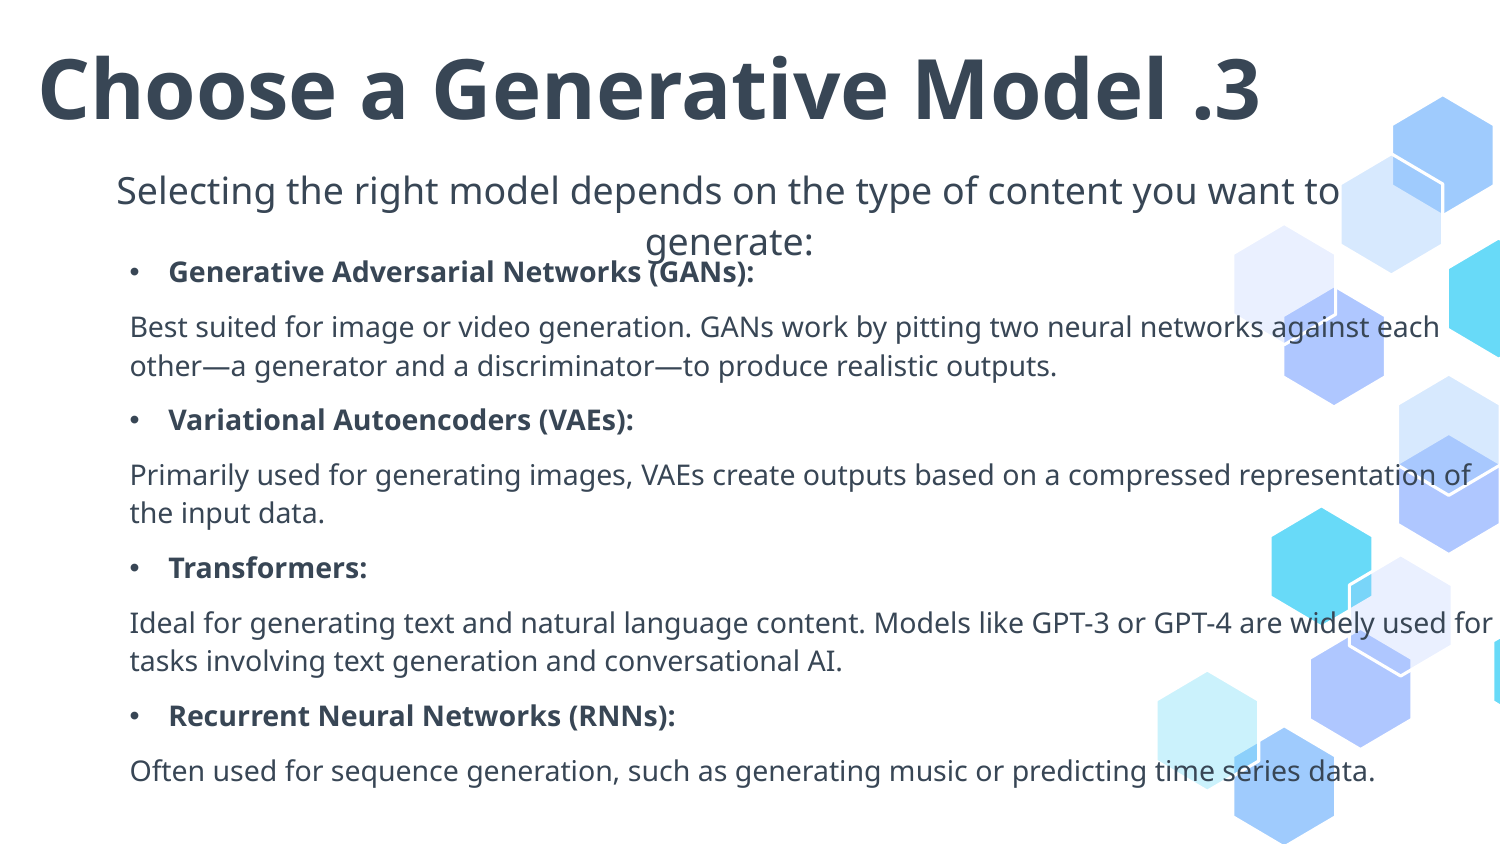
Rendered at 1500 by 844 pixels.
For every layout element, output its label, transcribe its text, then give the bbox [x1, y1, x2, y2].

subtitle Selecting the right model depends on the type of content you want to generate: [0, 149, 1155, 475]
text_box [1155, 94, 1500, 844]
text_box Generative Adversarial Networks (GANs): Best suited for image or video generation. GANs work by pitting two neural networks against each other—a generator and a discriminator—to produce realistic outputs. Variational Autoencoders (VAEs): Primarily used for generating images, VAEs create outputs based on a compressed representation of the input data. Transformers: Ideal for generating text and natural language content. Models like GPT-3 or GPT-4 are widely used for tasks involving text generation and conversational AI. Recurrent Neural Networks (RNNs): Often used for sequence generation, such as generating music or predicting time series data. [83, 237, 1155, 809]
title 3. Choose a Generative Model [0, 0, 1277, 149]
